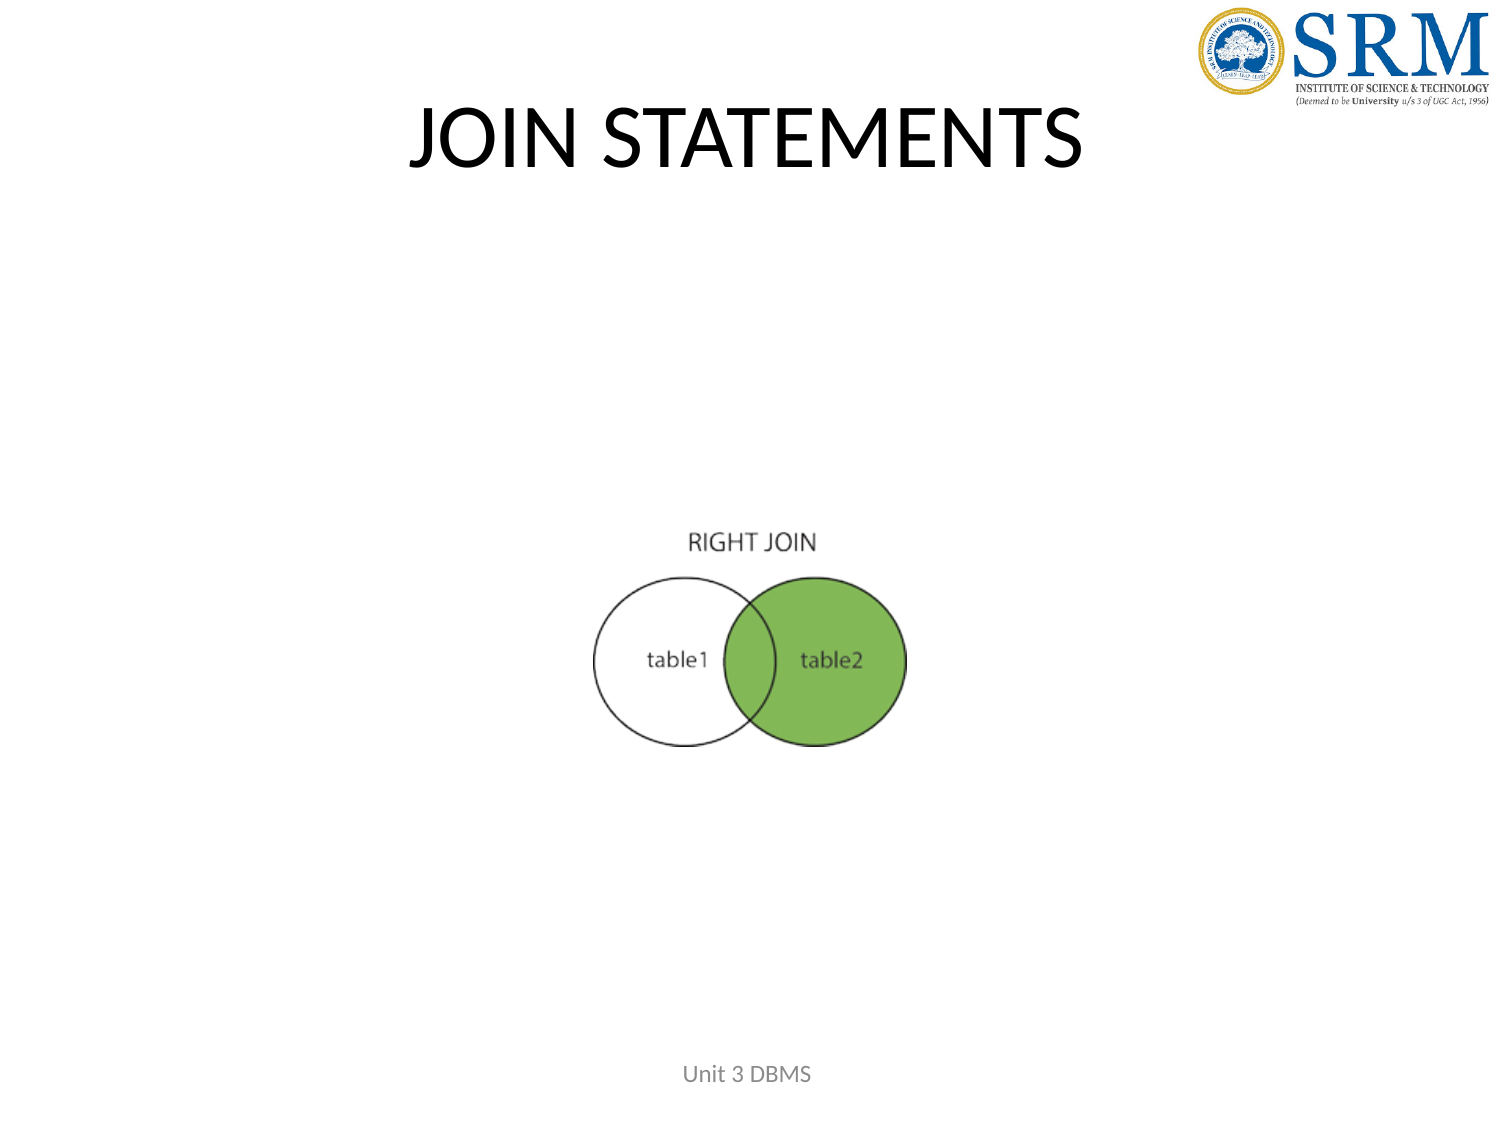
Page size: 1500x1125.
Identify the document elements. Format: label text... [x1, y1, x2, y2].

picture [1192, 6, 1495, 112]
title JOIN STATEMENTS [71, 37, 1422, 225]
footer Unit 3 DBMS [512, 1042, 988, 1103]
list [593, 520, 907, 748]
